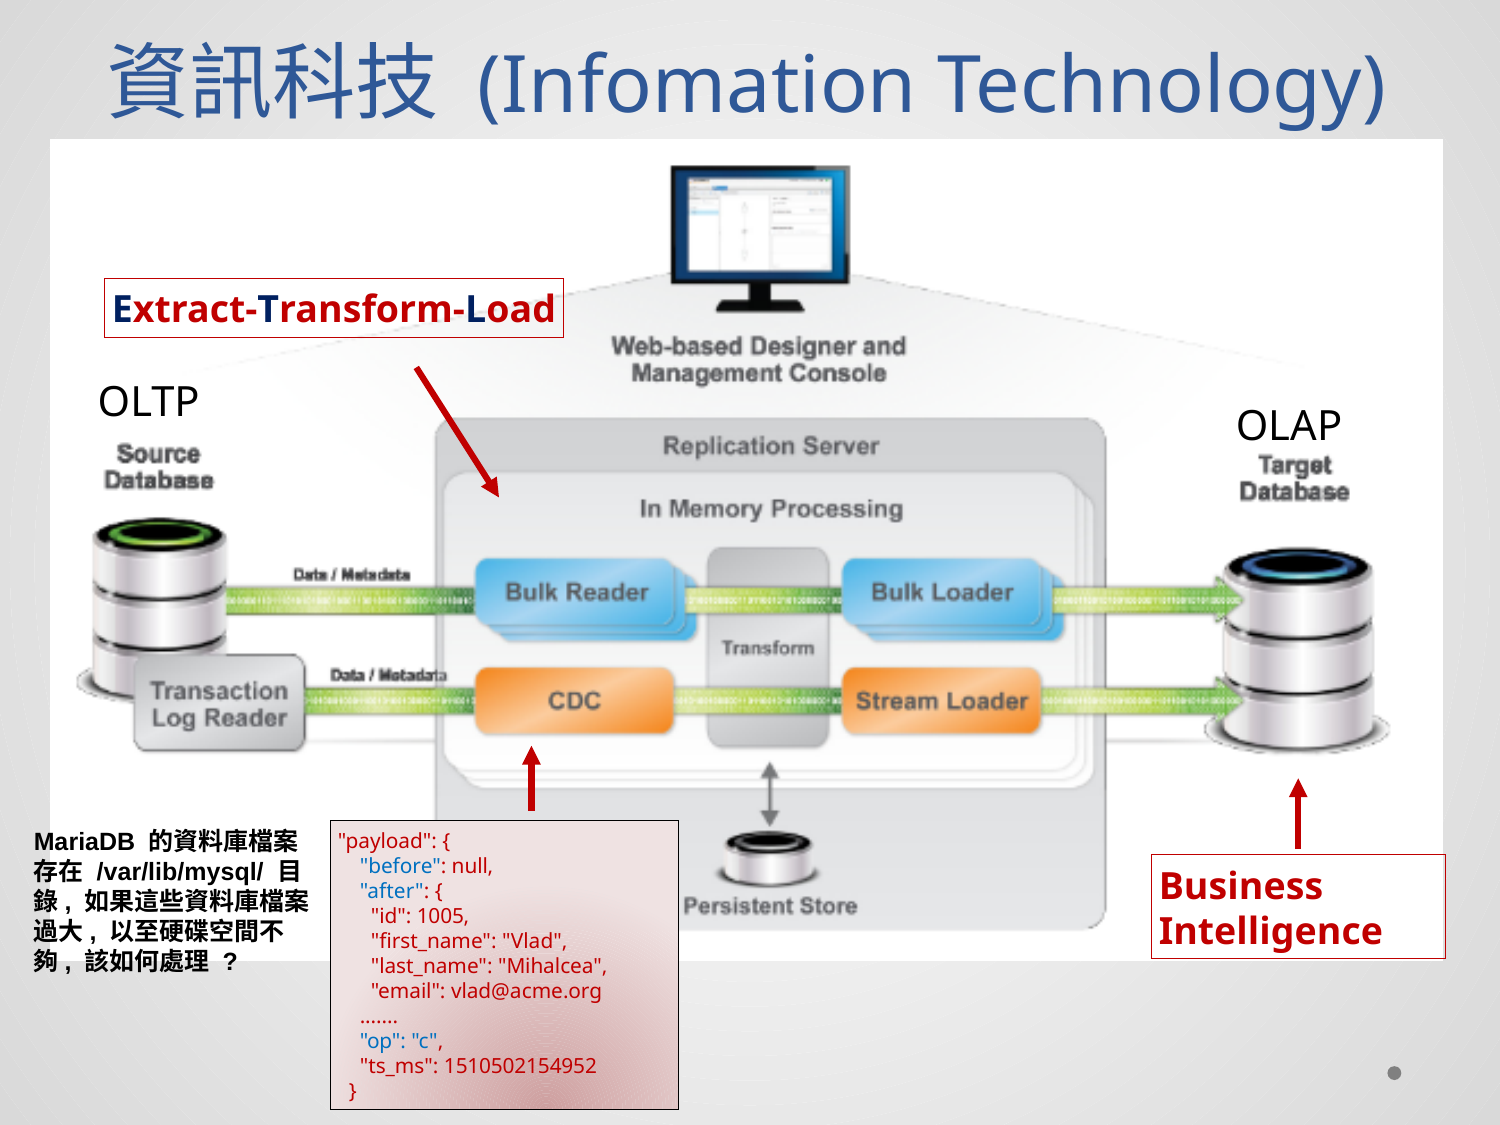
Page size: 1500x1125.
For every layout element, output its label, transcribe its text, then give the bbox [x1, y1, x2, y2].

picture [50, 139, 1443, 961]
text_box "payload": { "before": null, "after": { "id": 1005, "first_name": "Vlad", "last_name": "Mihalcea", "email": vlad@acme.org ....... "op": "c", "ts_ms": 1510502154952 } [330, 969, 679, 1110]
text_box MariaDB 的資料庫檔案存在 /var/lib/mysql/ 目錄, 如果這些資料庫檔案過大, 以至硬碟空間不夠, 該如何處理 ? [26, 818, 318, 983]
text_box 資訊科技 (Infomation Technology) [23, 1, 1469, 137]
